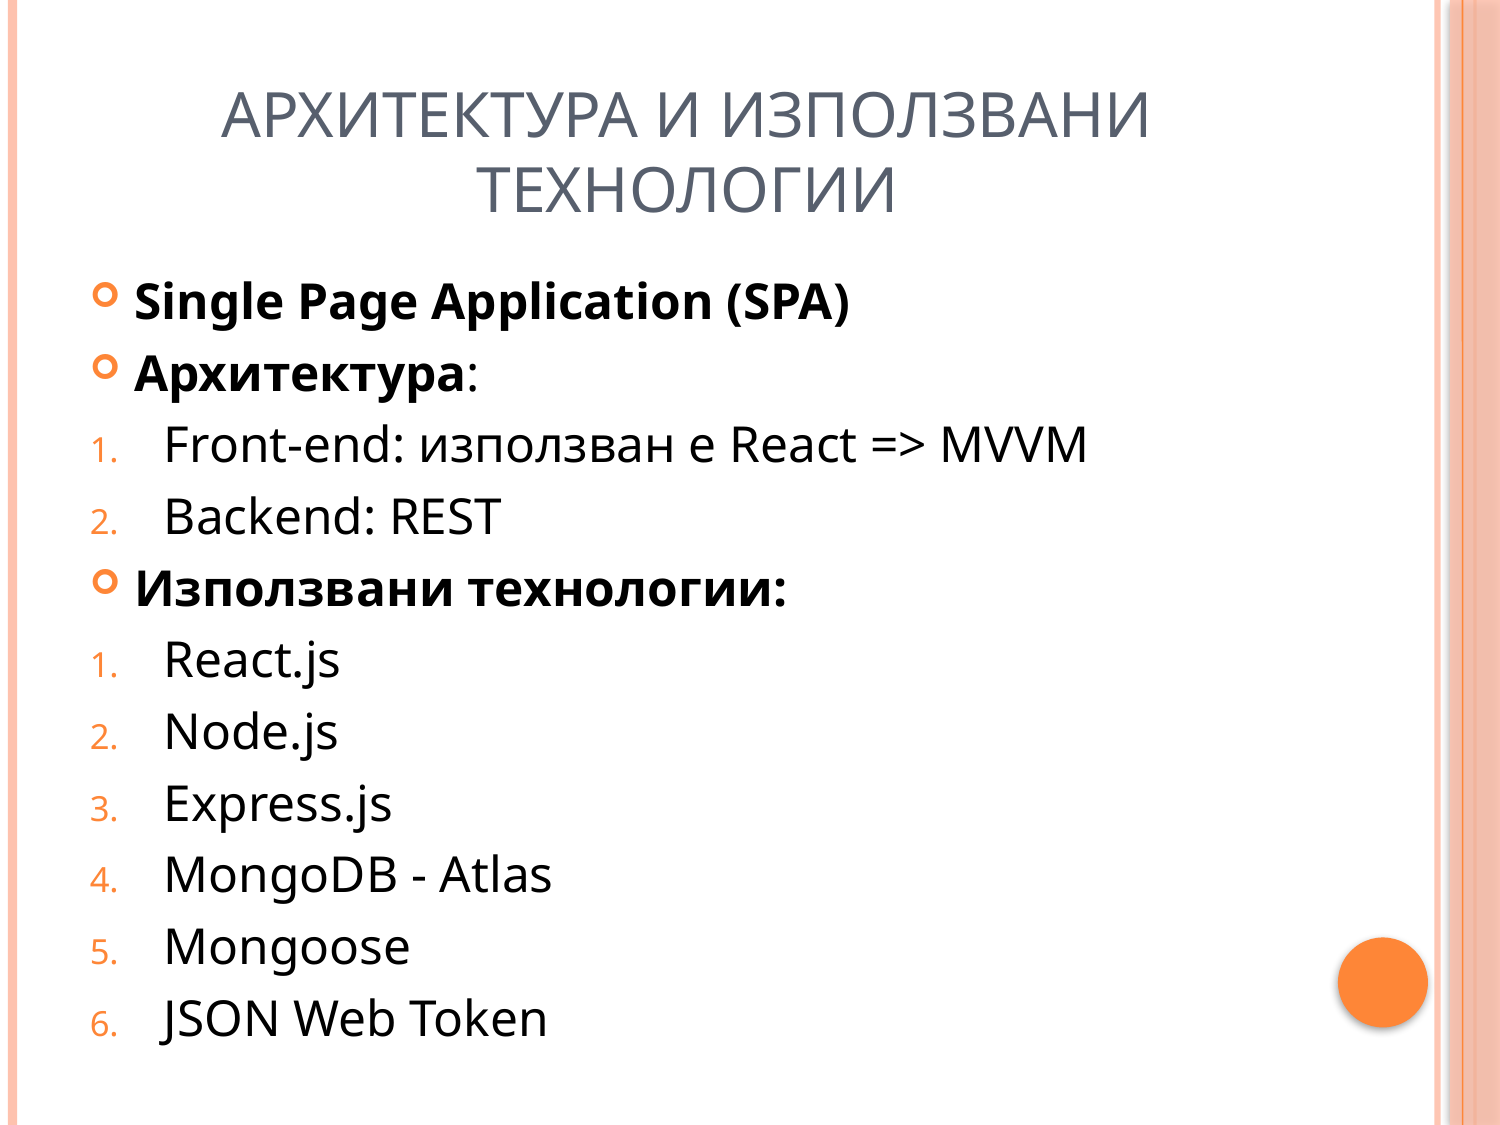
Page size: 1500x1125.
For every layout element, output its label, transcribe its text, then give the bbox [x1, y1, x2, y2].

list Single Page Application (SPA) Архитектура: Front-end: използван е React => MVVM Backend: REST Използвани технологии: React.js Node.js Express.js MongoDB - Atlas Mongoose JSON Web Token [75, 262, 1300, 1062]
title Архитектура и използвани технологии [75, 45, 1300, 233]
